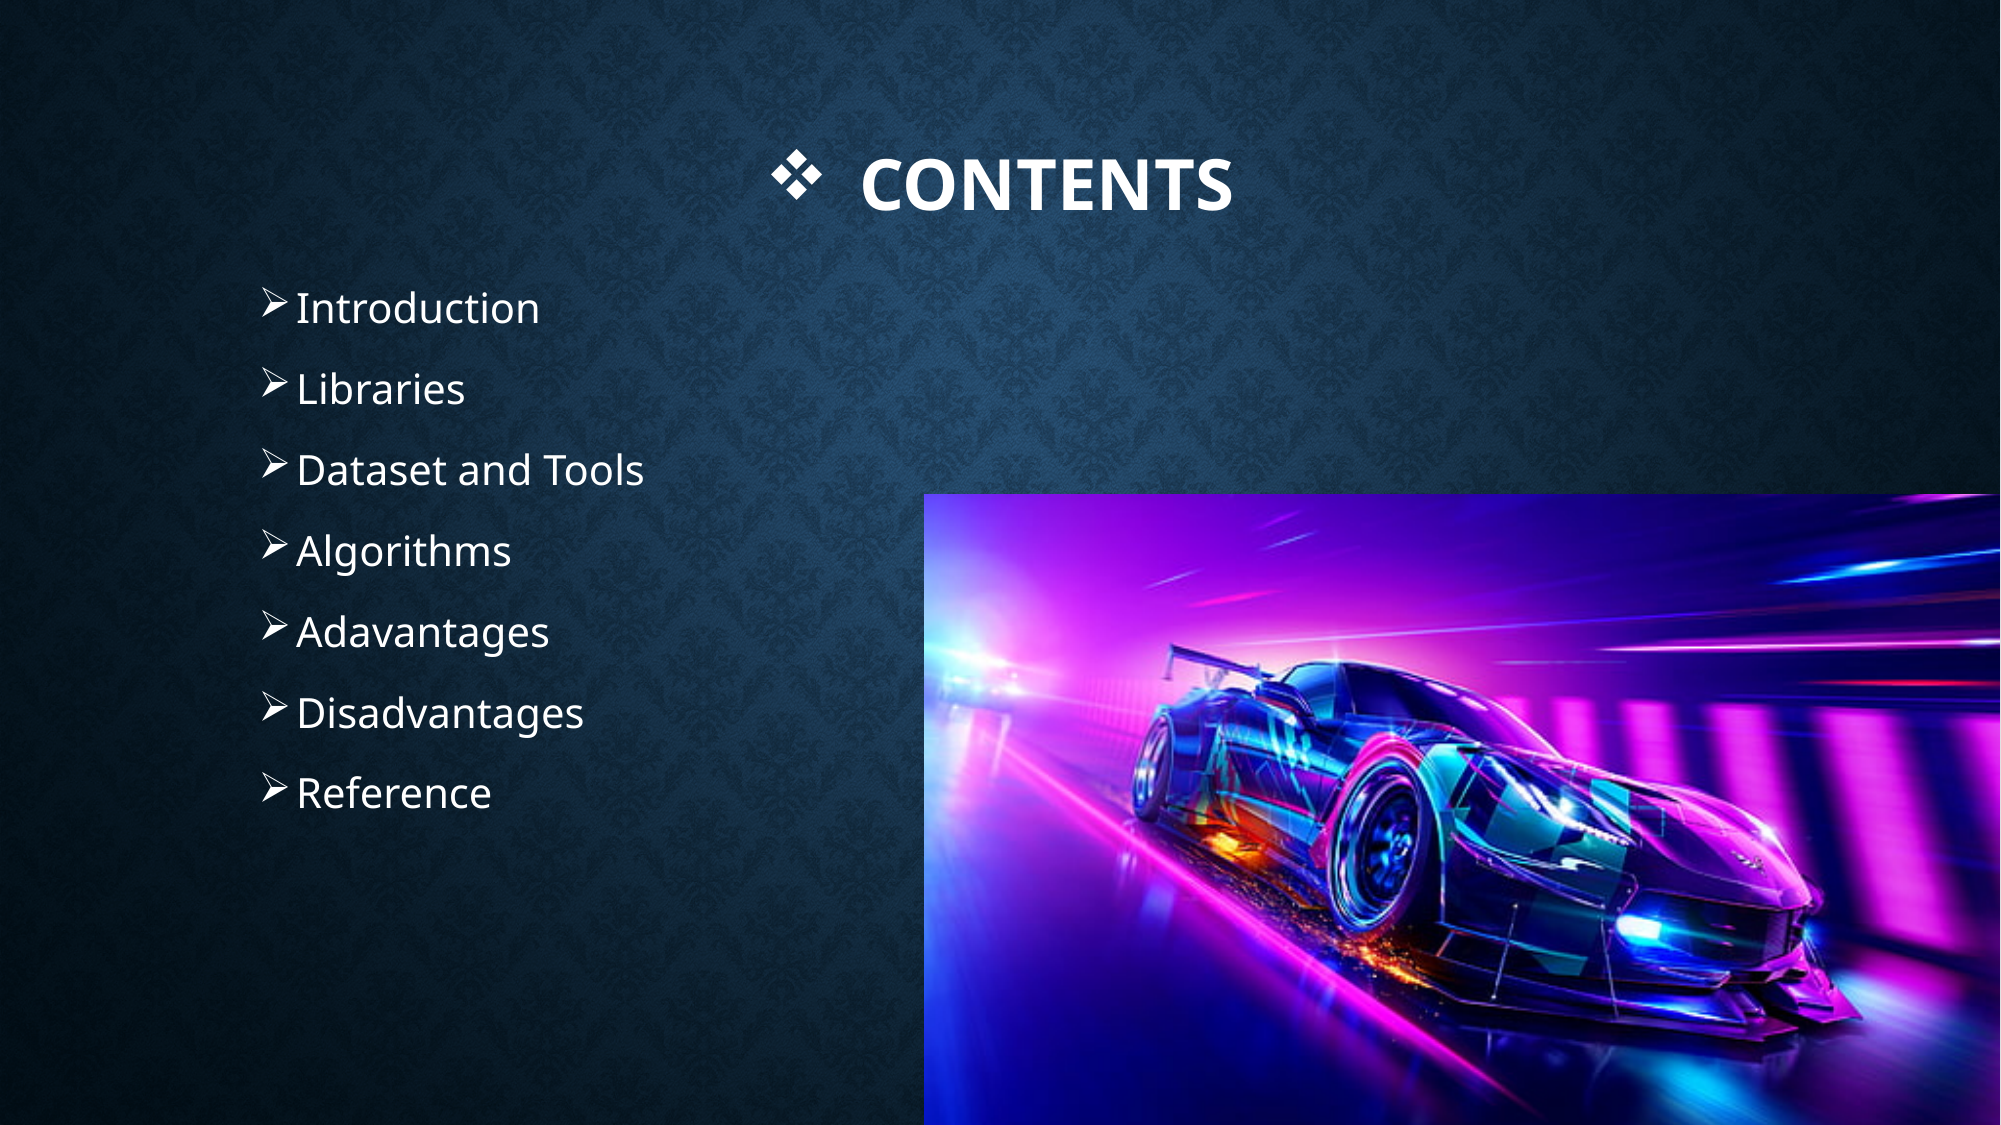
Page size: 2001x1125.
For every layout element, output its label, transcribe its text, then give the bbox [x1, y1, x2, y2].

list Introduction Libraries Dataset and Tools Algorithms Adavantages Disadvantages Reference [243, 264, 1887, 950]
picture [923, 493, 2000, 1125]
title Contents [306, 111, 1694, 264]
